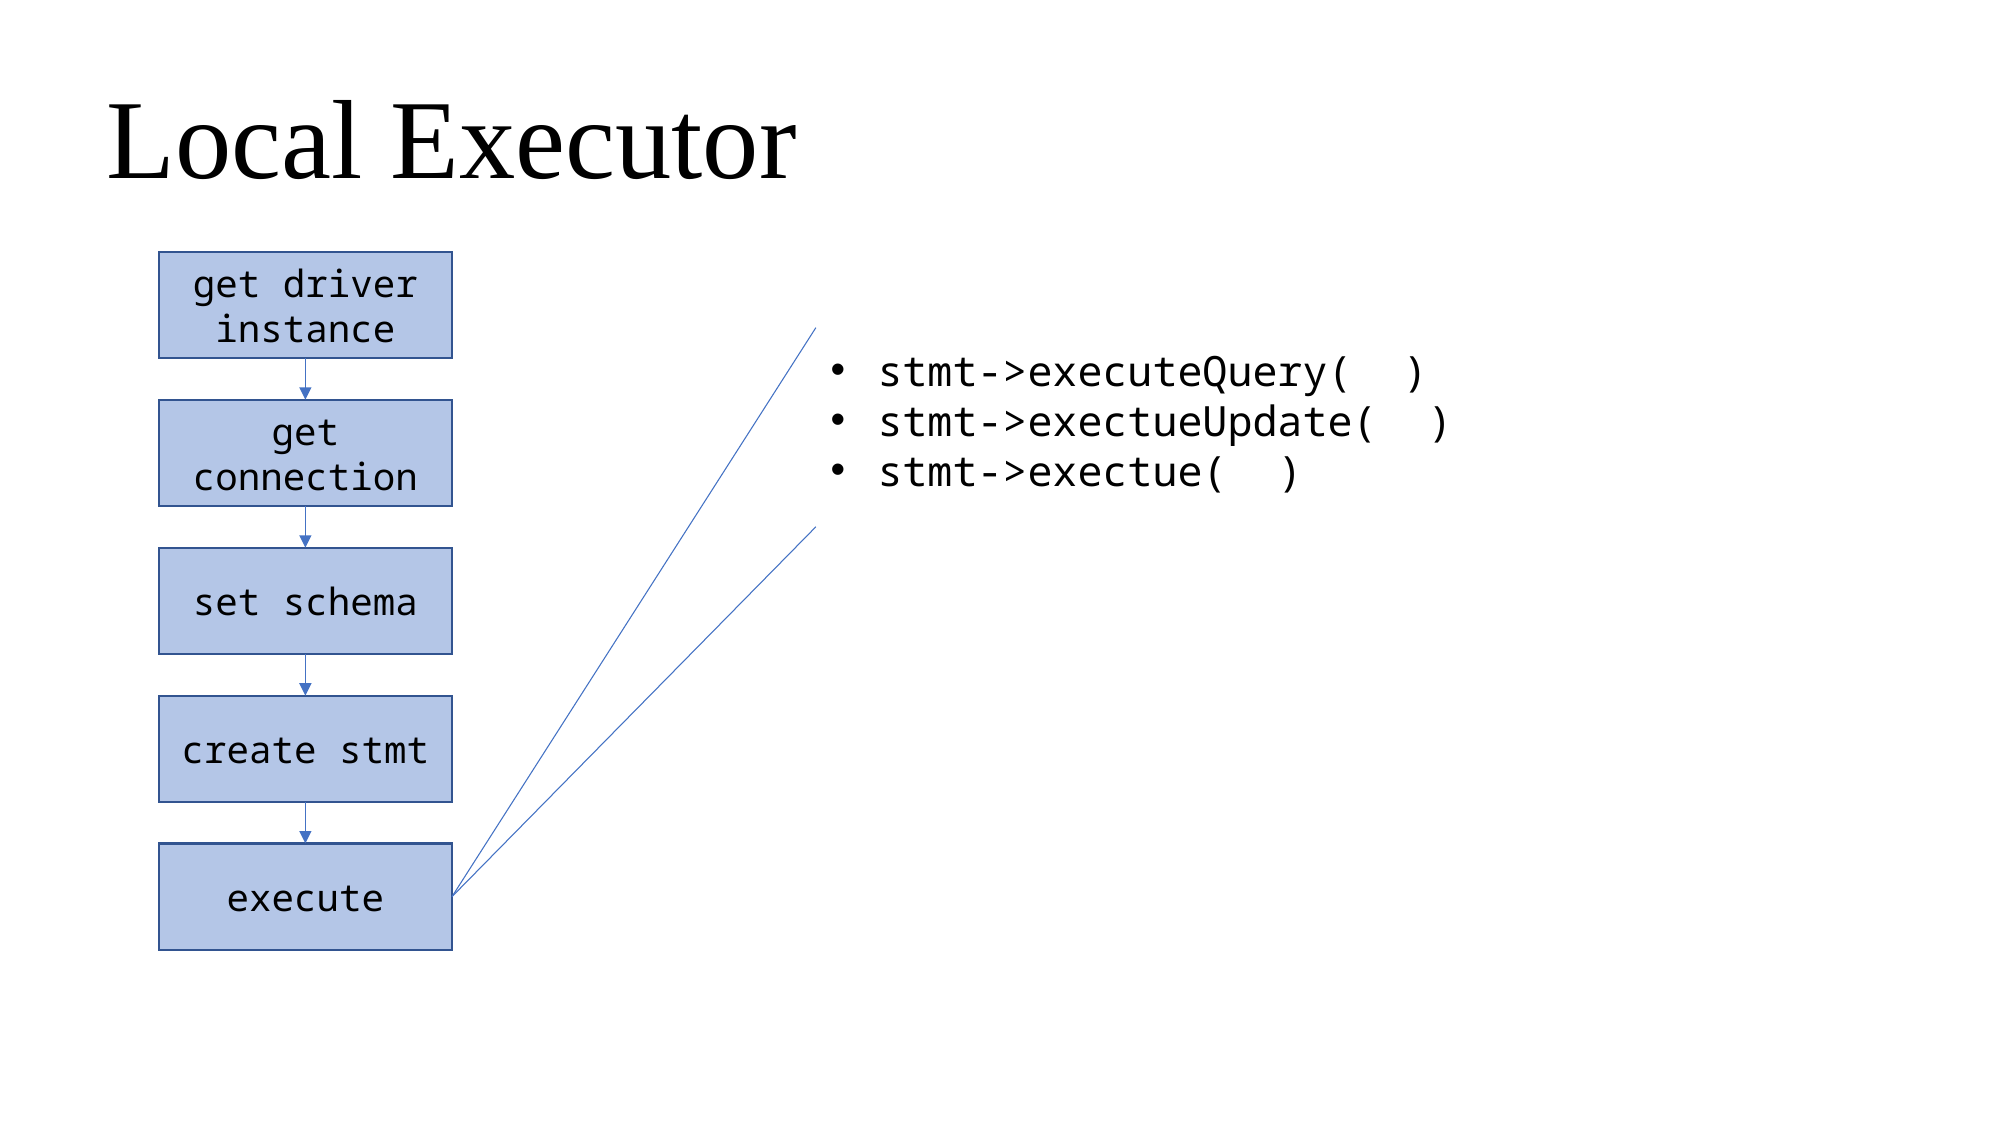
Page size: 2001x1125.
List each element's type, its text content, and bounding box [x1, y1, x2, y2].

text_box stmt->executeQuery( ) stmt->exectueUpdate( ) stmt->exectue( ) [816, 337, 1670, 502]
text_box Local Executor [91, 58, 813, 209]
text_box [158, 251, 816, 950]
